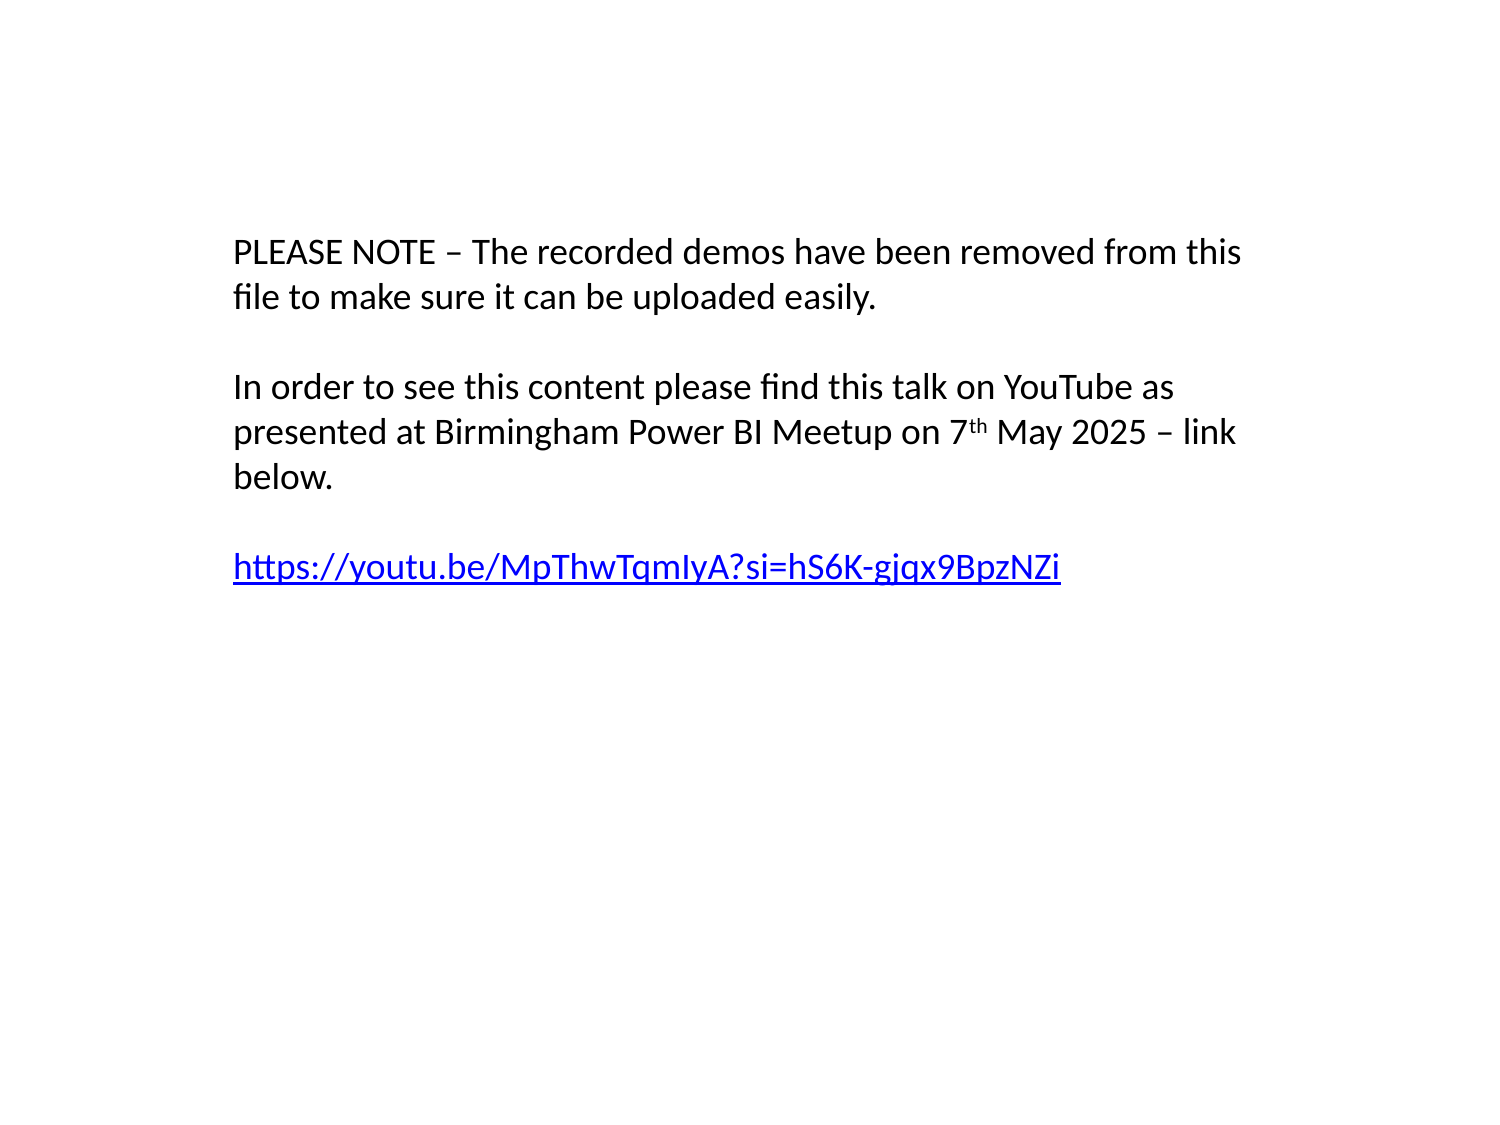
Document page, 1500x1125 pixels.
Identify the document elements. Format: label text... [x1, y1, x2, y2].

text_box PLEASE NOTE – The recorded demos have been removed from this file to make sure it can be uploaded easily. In order to see this content please find this talk on YouTube as presented at Birmingham Power BI Meetup on 7th May 2025 – link below. https://youtu.be/MpThwTqmIyA?si=hS6K-gjqx9BpzNZi [218, 219, 1258, 595]
